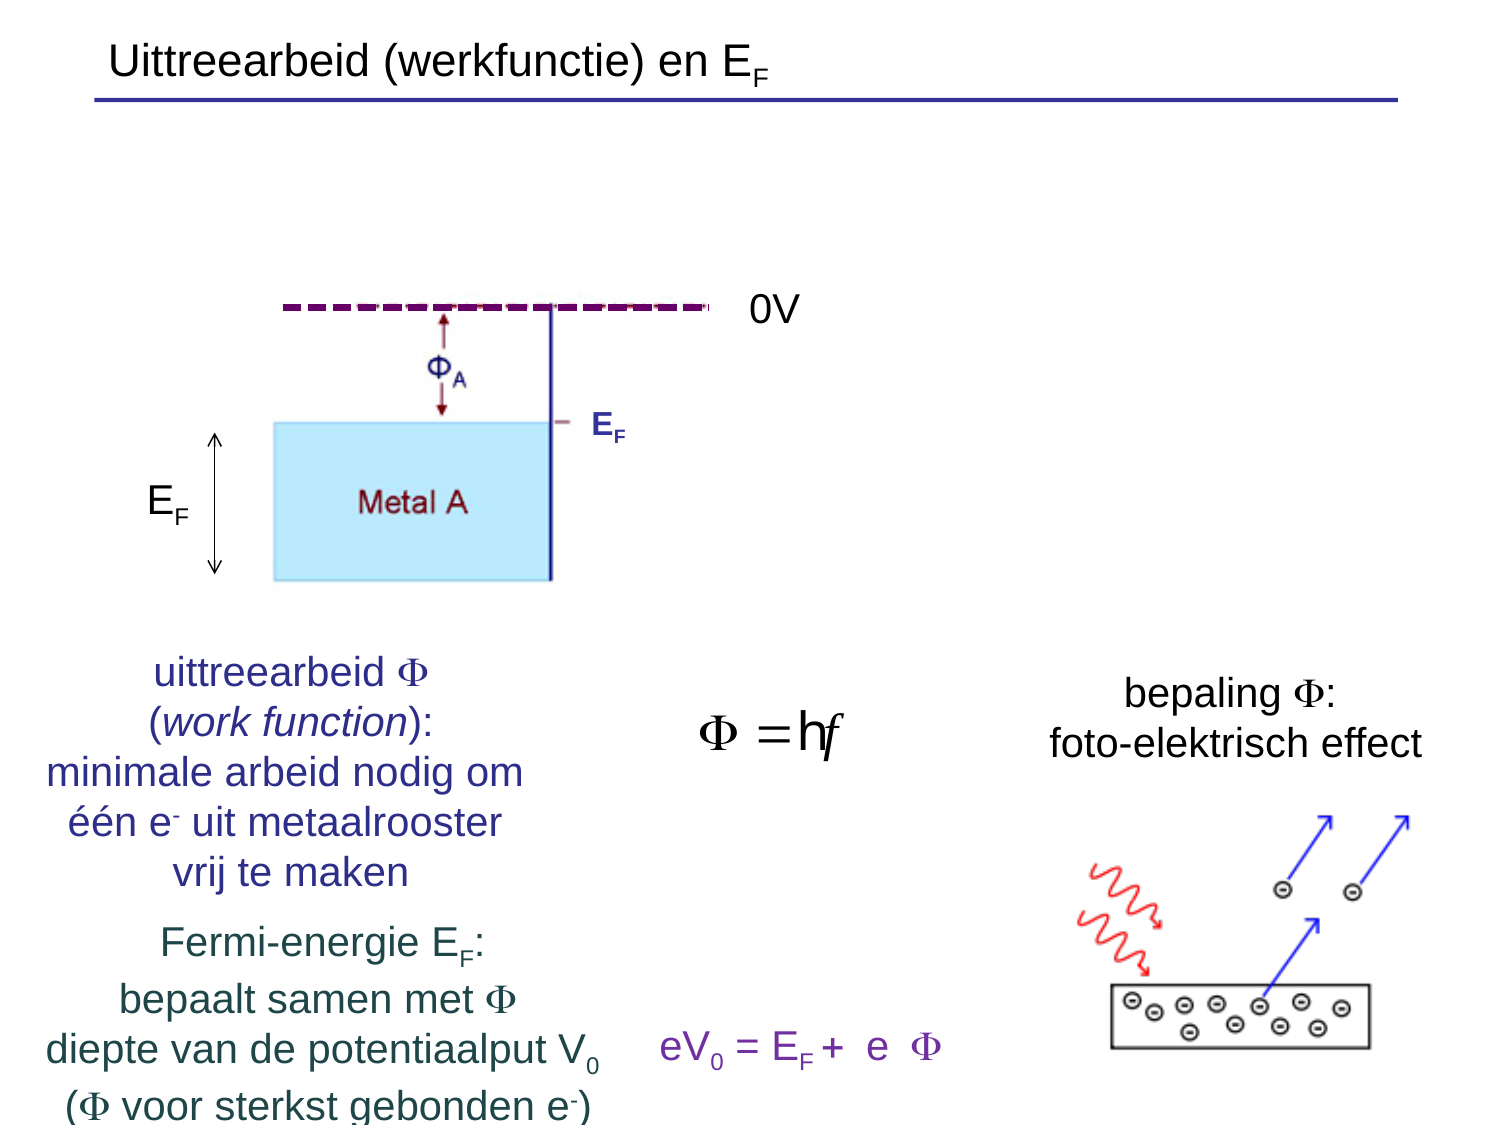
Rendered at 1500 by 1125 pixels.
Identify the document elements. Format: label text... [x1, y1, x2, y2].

text_box uittreearbeid F (work function): minimale arbeid nodig om één e- uit metaalrooster vrij te maken [31, 637, 169, 903]
text_box Fermi-energie EF: bepaalt samen met F diepte van de potentiaalput V0 (F voor sterkst gebonden e-) [24, 907, 169, 1125]
text_box bepaling F: foto-elektrisch effect [1355, 658, 1460, 774]
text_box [691, 706, 862, 768]
picture [1074, 812, 1413, 1056]
text_box Uittreearbeid (werkfunctie) en EF [93, 11, 1411, 112]
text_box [174, 184, 1351, 1125]
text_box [131, 432, 243, 575]
